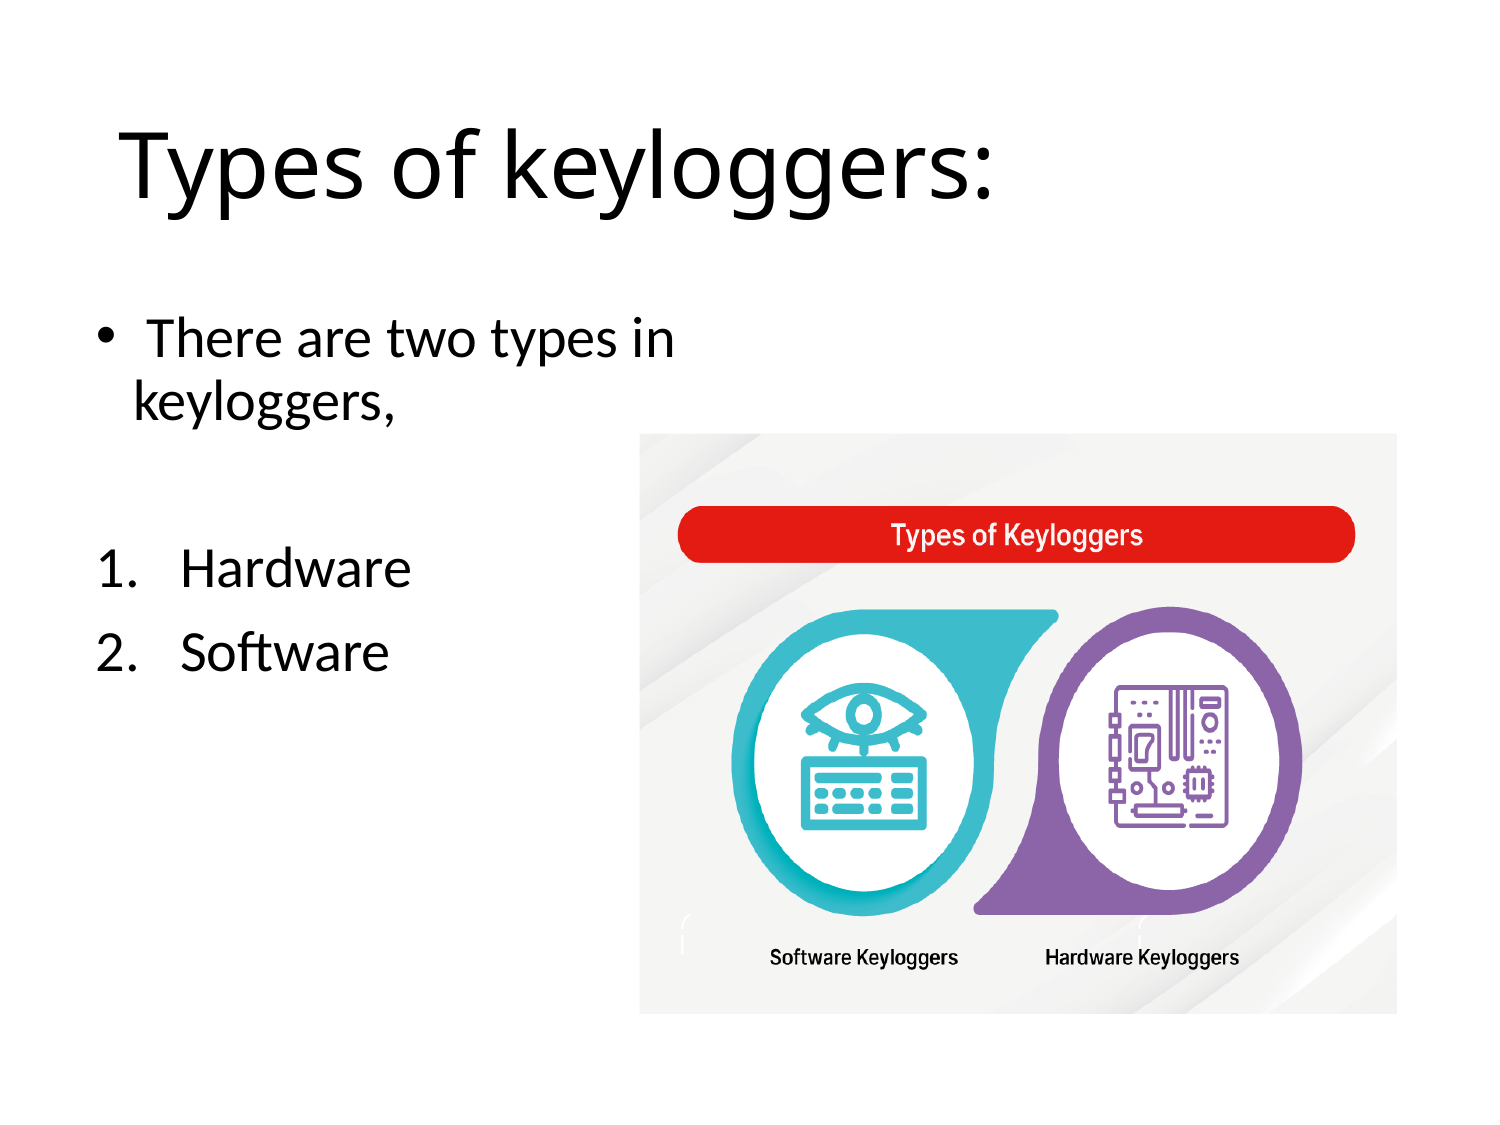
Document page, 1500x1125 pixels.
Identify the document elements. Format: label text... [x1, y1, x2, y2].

title Types of keyloggers: [103, 59, 1397, 278]
list There are two types in keyloggers, Hardware Software [80, 299, 719, 1014]
picture [635, 432, 1397, 1014]
